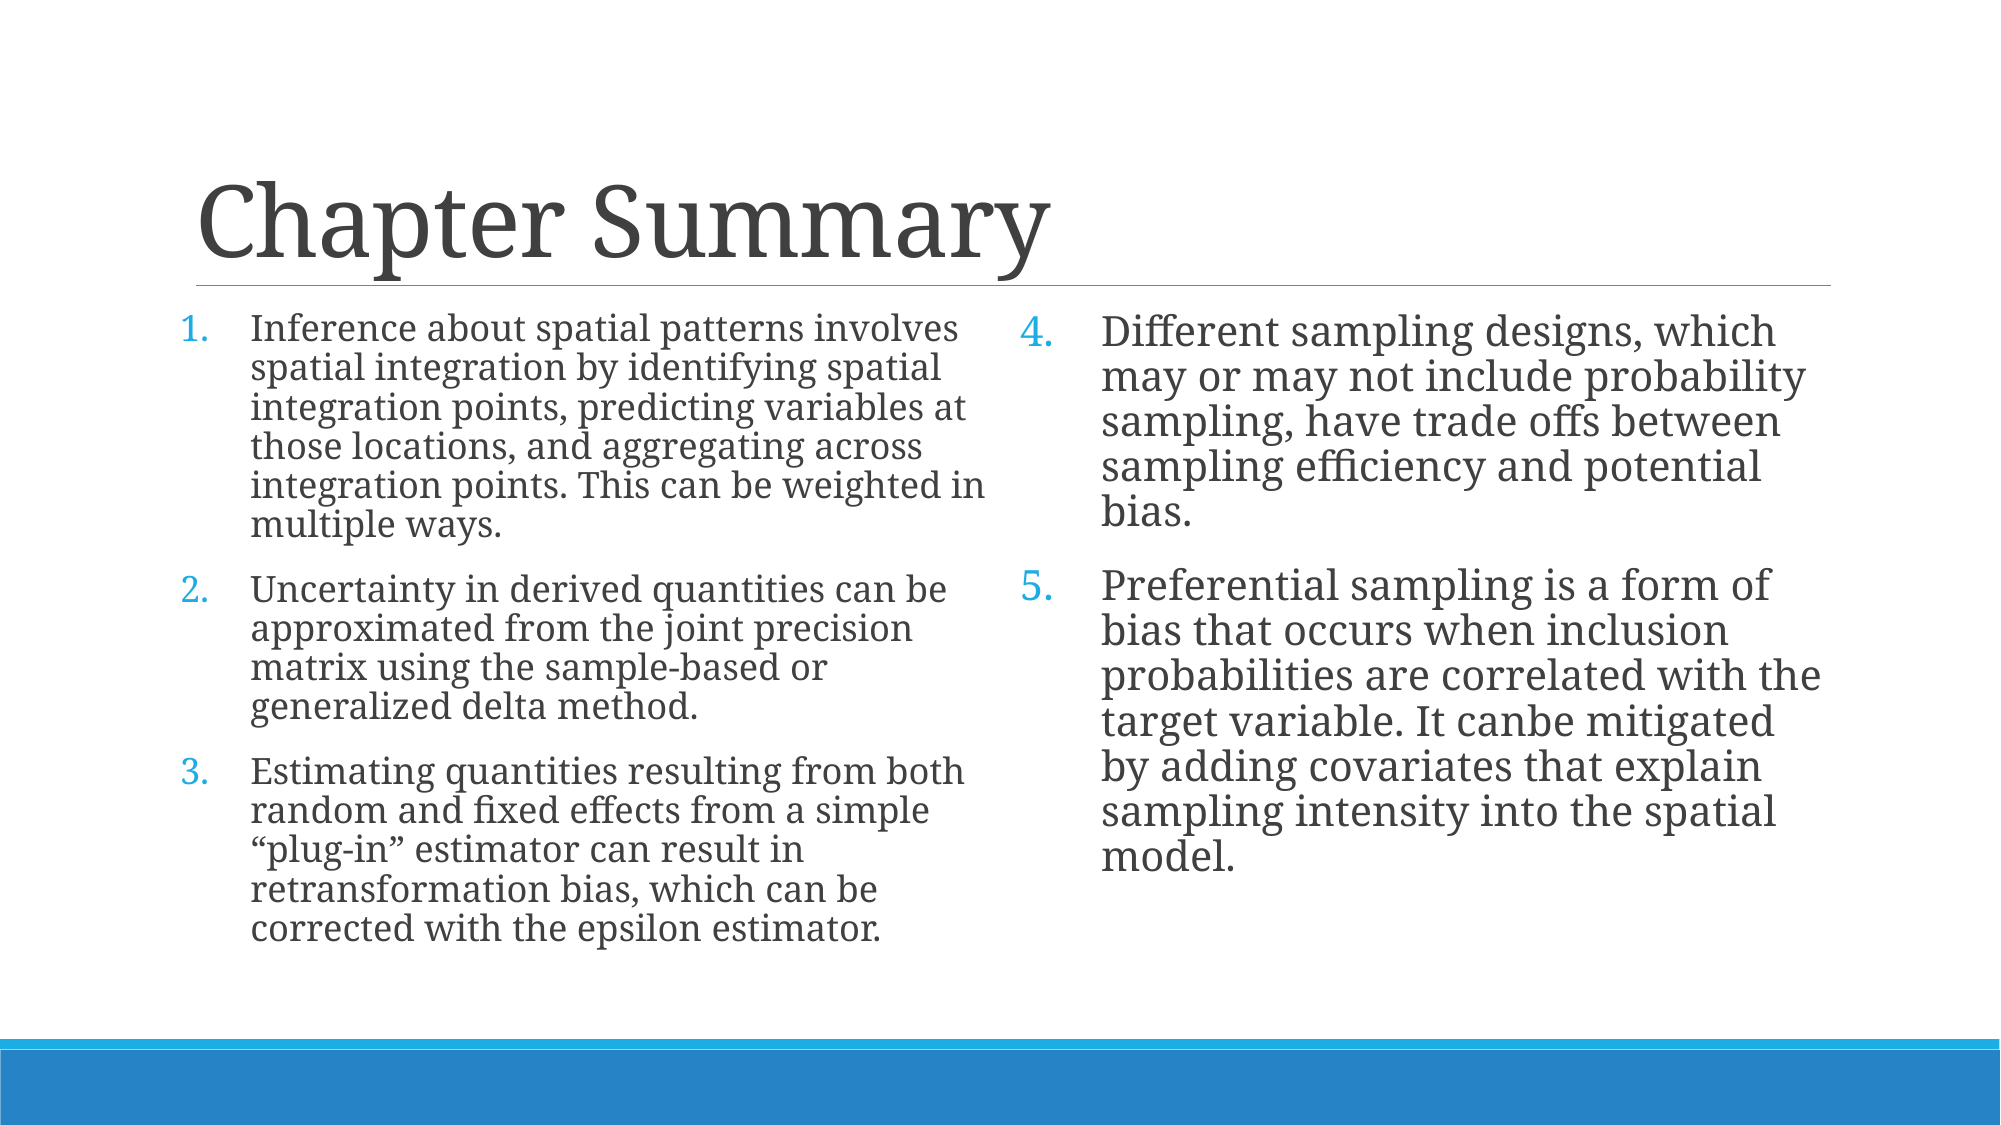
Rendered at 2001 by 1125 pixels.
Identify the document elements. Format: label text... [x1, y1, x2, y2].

list Inference about spatial patterns involves spatial integration by identifying spatial integration points, predicting variables at those locations, and aggregating across integration points. This can be weighted in multiple ways. Uncertainty in derived quantities can be approximated from the joint precision matrix using the sample-based or generalized delta method. Estimating quantities resulting from both random and fixed effects from a simple “plug-in” estimator can result in retransformation bias, which can be corrected with the epsilon estimator. [180, 302, 990, 963]
list Different sampling designs, which may or may not include probability sampling, have trade offs between sampling efficiency and potential bias. Preferential sampling is a form of bias that occurs when inclusion probabilities are correlated with the target variable. It canbe mitigated by adding covariates that explain sampling intensity into the spatial model. [1020, 302, 1830, 963]
title Chapter Summary [180, 47, 1830, 285]
